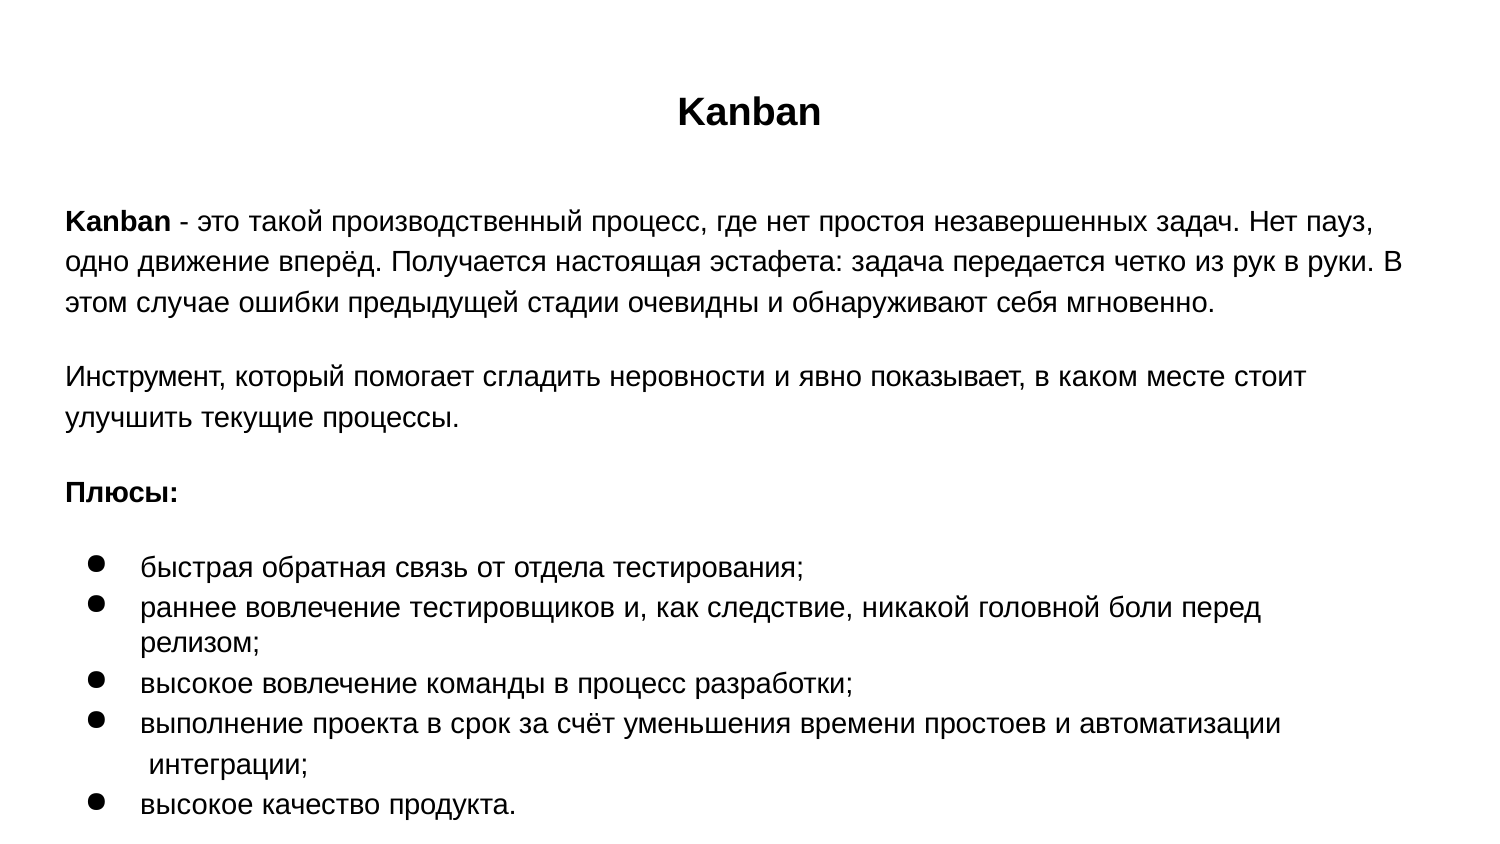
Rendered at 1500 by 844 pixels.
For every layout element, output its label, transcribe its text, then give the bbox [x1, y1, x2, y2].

text_box Kanban - это такой производственный процесс, где нет простоя незавершенных задач. Нет пауз, одно движение вперёд. Получается настоящая эстафета: задача передается четко из рук в руки. В этом случае ошибки предыдущей стадии очевидны и обнаруживают себя мгновенно. Инструмент, который помогает сгладить неровности и явно показывает, в каком месте стоит улучшить текущие процессы. Плюсы: быстрая обратная связь от отдела тестирования; раннее вовлечение тестировщиков и, как следствие, никакой головной боли перед релизом; высокое вовлечение команды в процесс разработки; выполнение проекта в срок за счёт уменьшения времени простоев и автоматизации интеграции; высокое качество продукта. [63, 194, 1415, 821]
title Kanban [675, 83, 825, 194]
